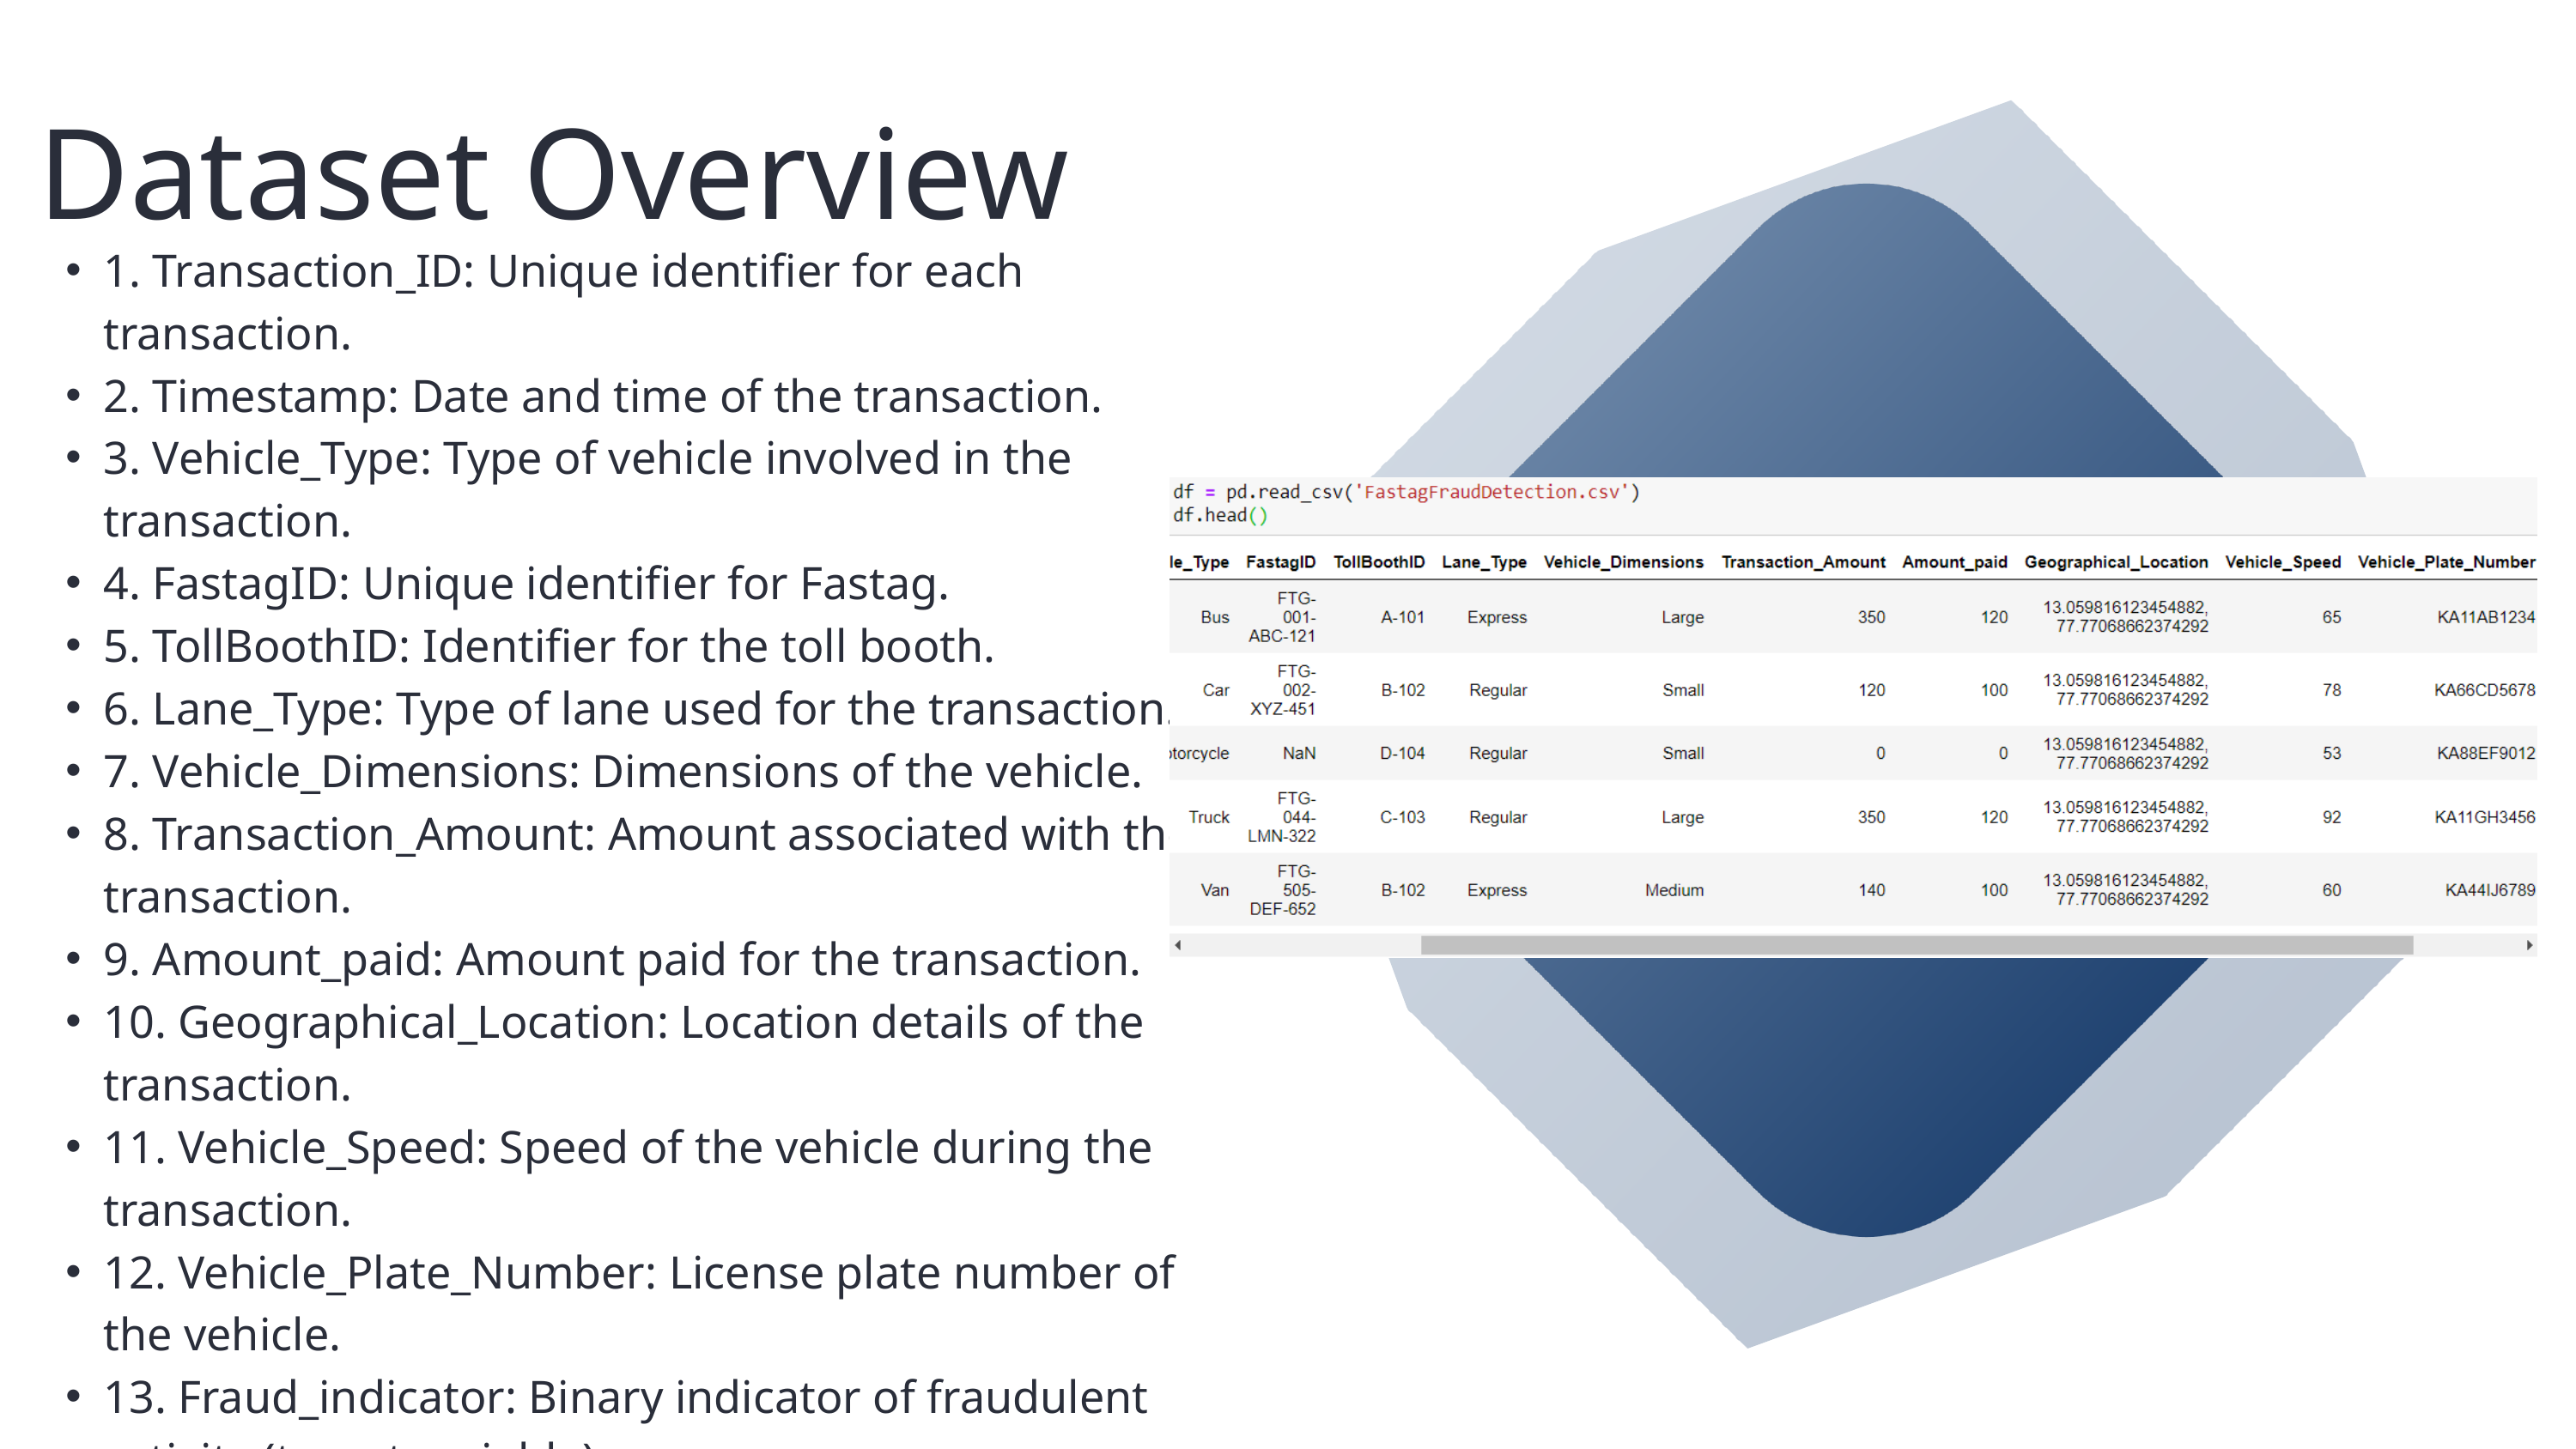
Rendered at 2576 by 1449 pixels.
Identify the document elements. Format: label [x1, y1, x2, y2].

text_box [27, 82, 1252, 1428]
picture [1170, 476, 2537, 958]
text_box [1185, 30, 2575, 1419]
